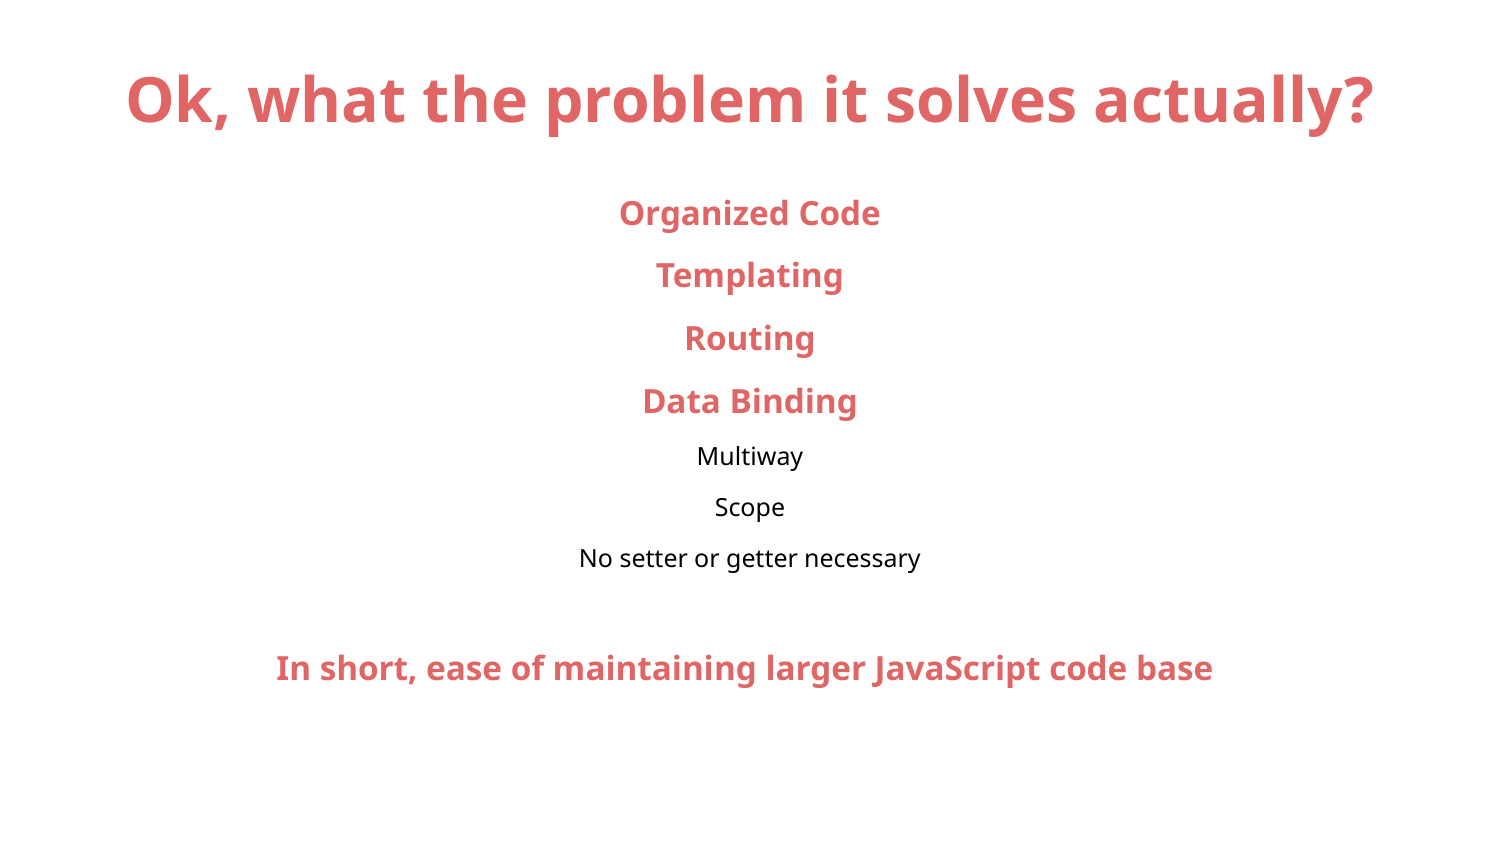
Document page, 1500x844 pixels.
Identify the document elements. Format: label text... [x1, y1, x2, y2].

list Ok, what the problem it solves actually? Organized Code Templating Routing Data Binding Multiway Scope No setter or getter necessary In short, ease of maintaining larger JavaScript code base [0, 0, 1500, 844]
